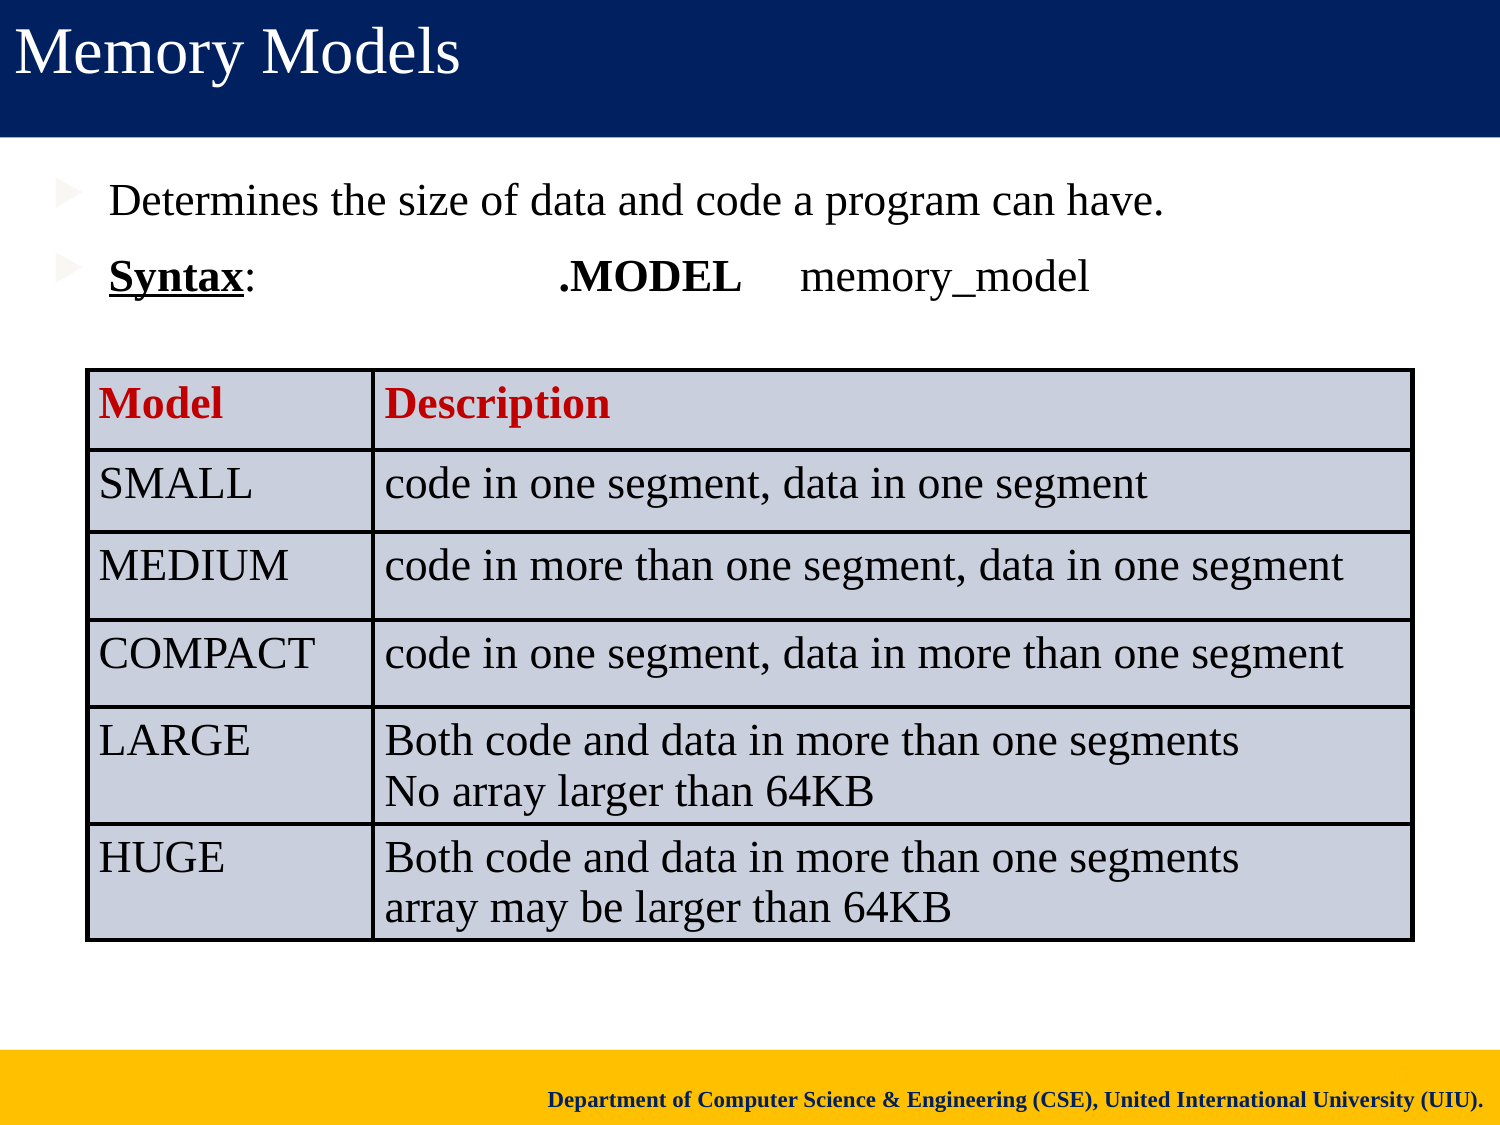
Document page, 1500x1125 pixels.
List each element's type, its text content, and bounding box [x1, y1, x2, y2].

table_cell COMPACT [90, 622, 371, 705]
table_cell SMALL [90, 452, 371, 530]
table_cell LARGE [90, 709, 371, 822]
slide_number 30 [1074, 1042, 1425, 1048]
table_cell HUGE [90, 826, 371, 938]
table_cell code in one segment, data in more than one segment [375, 622, 1410, 705]
table_header Model [90, 372, 371, 448]
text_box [0, 1049, 1500, 1125]
table_cell code in more than one segment, data in one segment [375, 534, 1410, 618]
table_cell code in one segment, data in one segment [375, 452, 1410, 530]
text_box Determines the size of data and code a program can have. Syntax: .MODEL memory_model [37, 162, 1382, 363]
table_cell MEDIUM [90, 534, 371, 618]
table_cell Both code and data in more than one segments array may be larger than 64KB [375, 826, 1410, 938]
text_box Memory Models [0, 0, 1500, 138]
table_header Description [375, 372, 1410, 448]
table_cell Both code and data in more than one segments No array larger than 64KB [375, 709, 1410, 822]
